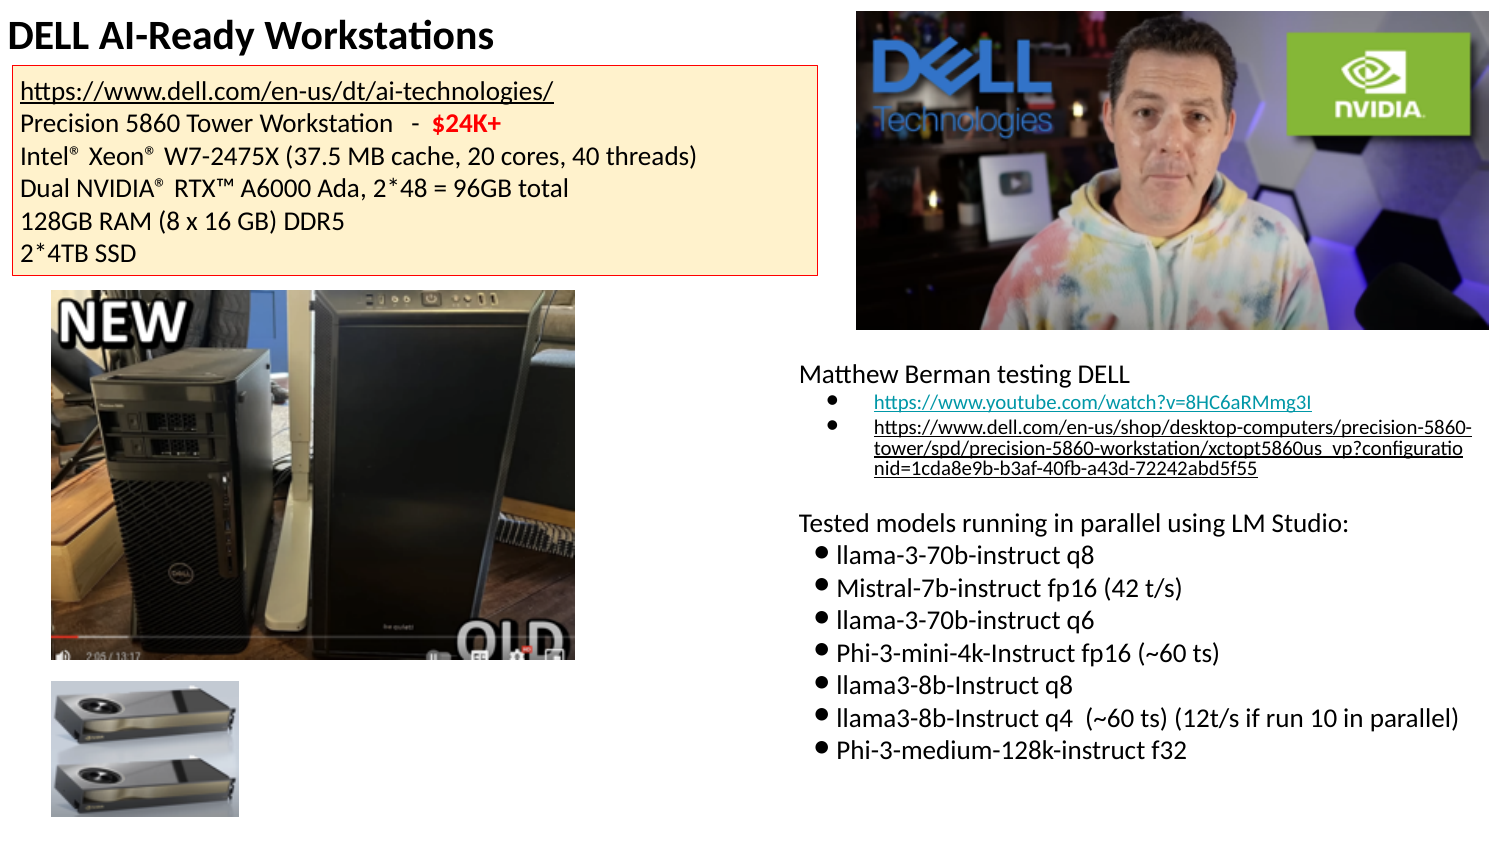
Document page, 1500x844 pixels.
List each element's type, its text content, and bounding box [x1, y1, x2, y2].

picture [51, 289, 575, 660]
picture [51, 680, 239, 817]
text_box Matthew Berman testing DELL https://www.youtube.com/watch?v=8HC6aRMmg3I https://www.dell.com/en-us/shop/desktop-computers/precision-5860-tower/spd/precision-5860-workstation/xctopt5860us_vp?configurationid=1cda8e9b-b3af-40fb-a43d-72242abd5f55 Tested models running in parallel using LM Studio: llama-3-70b-instruct q8 Mistral-7b-instruct fp16 (42 t/s) llama-3-70b-instruct q6 Phi-3-mini-4k-Instruct fp16 (~60 ts) llama3-8b-Instruct q8 llama3-8b-Instruct q4 (~60 ts) (12t/s if run 10 in parallel) Phi-3-medium-128k-instruct f32 [783, 340, 1489, 739]
text_box DELL AI-Ready Workstations [0, 0, 523, 65]
text_box https://www.dell.com/en-us/dt/ai-technologies/ Precision 5860 Tower Workstation - $24K+ Intel® Xeon® W7-2475X (37.5 MB cache, 20 cores, 40 threads) Dual NVIDIA® RTX™ A6000 Ada, 2*48 = 96GB total 128GB RAM (8 x 16 GB) DDR5 2*4TB SSD [12, 65, 818, 276]
picture [856, 11, 1489, 330]
